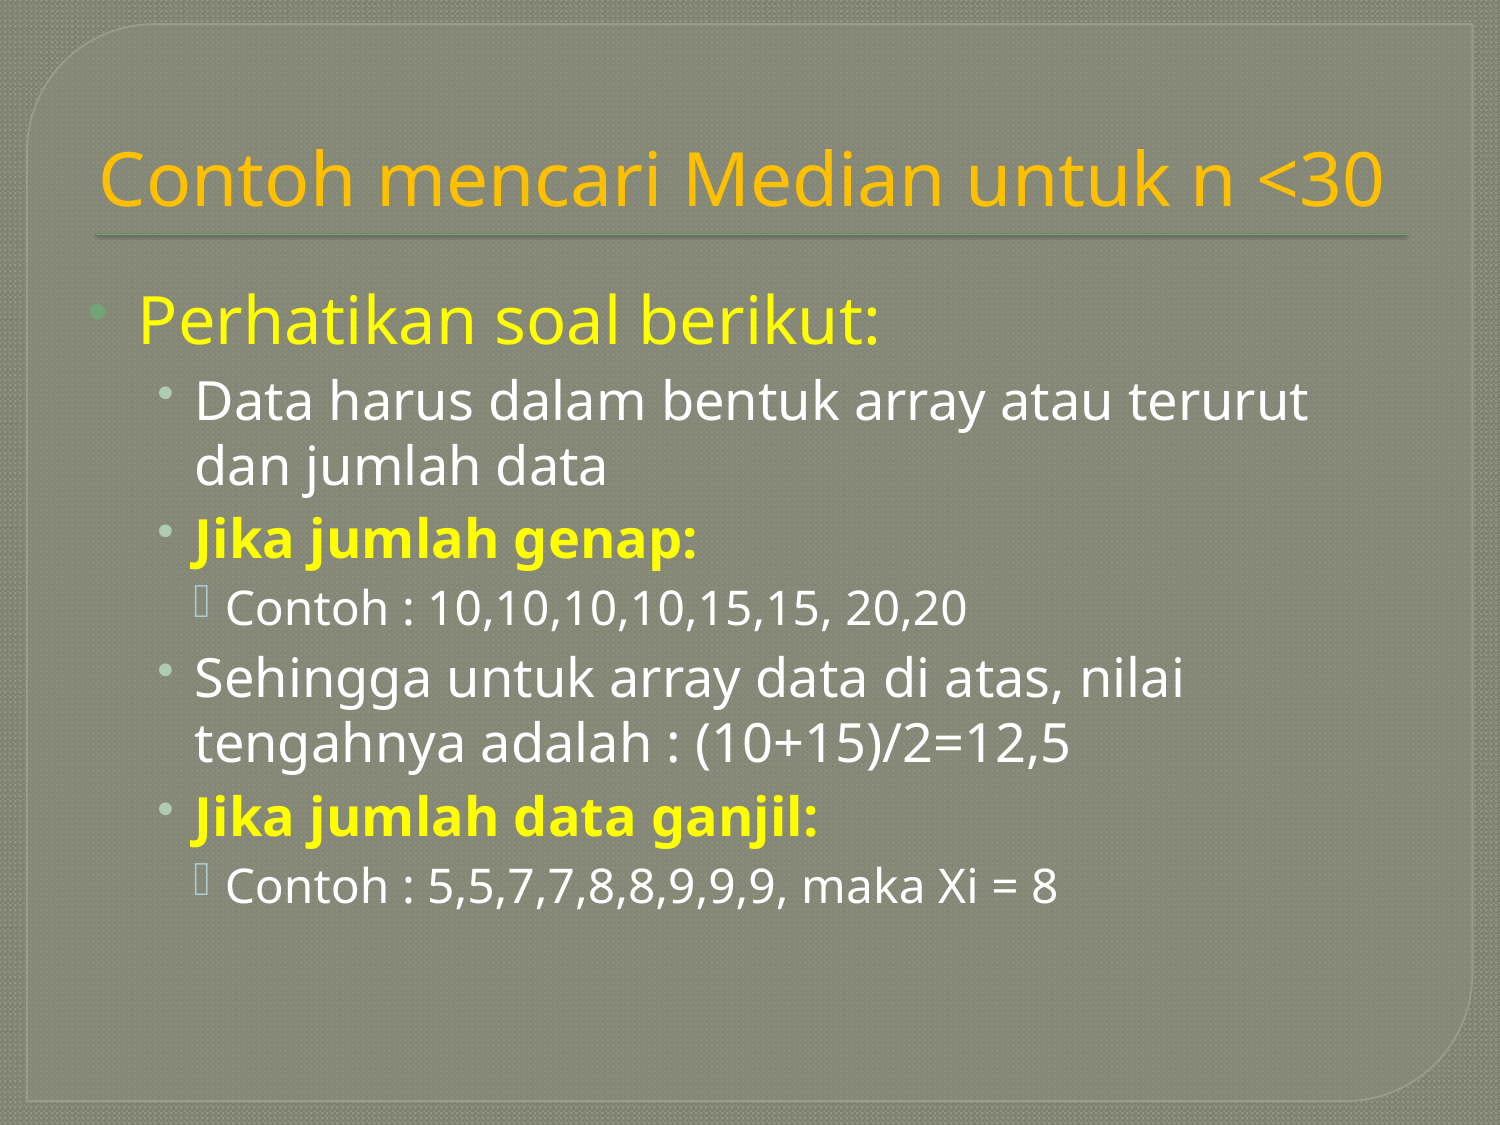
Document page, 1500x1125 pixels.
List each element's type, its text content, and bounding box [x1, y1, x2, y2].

title Contoh mencari Median untuk n <30 [75, 41, 1425, 230]
list Perhatikan soal berikut: Data harus dalam bentuk array atau terurut dan jumlah data Jika jumlah genap: Contoh : 10,10,10,10,15,15, 20,20 Sehingga untuk array data di atas, nilai tengahnya adalah : (10+15)/2=12,5 Jika jumlah data ganjil: Contoh : 5,5,7,7,8,8,9,9,9, maka Xi = 8 [75, 270, 1425, 1013]
